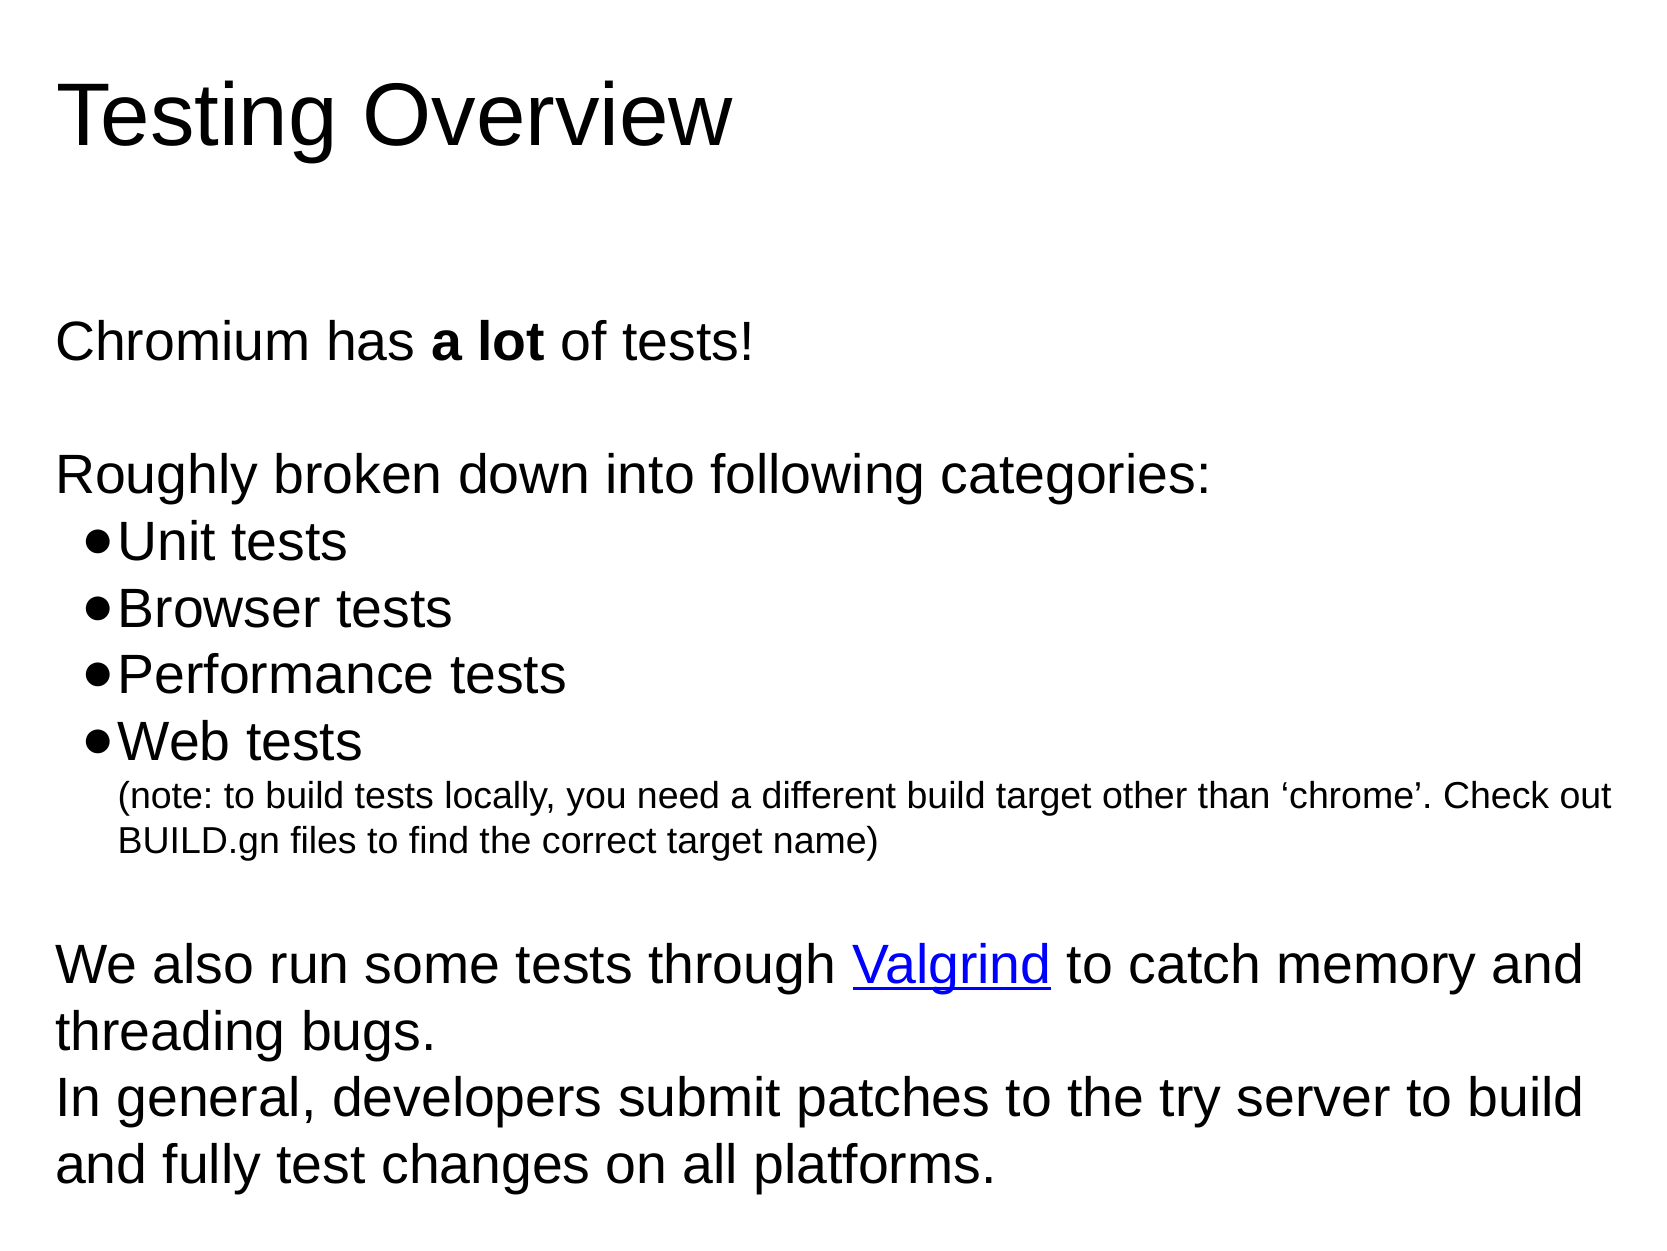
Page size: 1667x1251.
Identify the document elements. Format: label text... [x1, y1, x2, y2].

title Testing Overview [50, 50, 1630, 213]
list Chromium has a lot of tests! Roughly broken down into following categories: Unit tests Browser tests Performance tests Web tests (note: to build tests locally, you need a different build target other than ‘chrome’. Check out BUILD.gn files to find the correct target name) We also run some tests through Valgrind to catch memory and threading bugs. In general, developers submit patches to the try server to build and fully test changes on all platforms. [48, 298, 1628, 1211]
